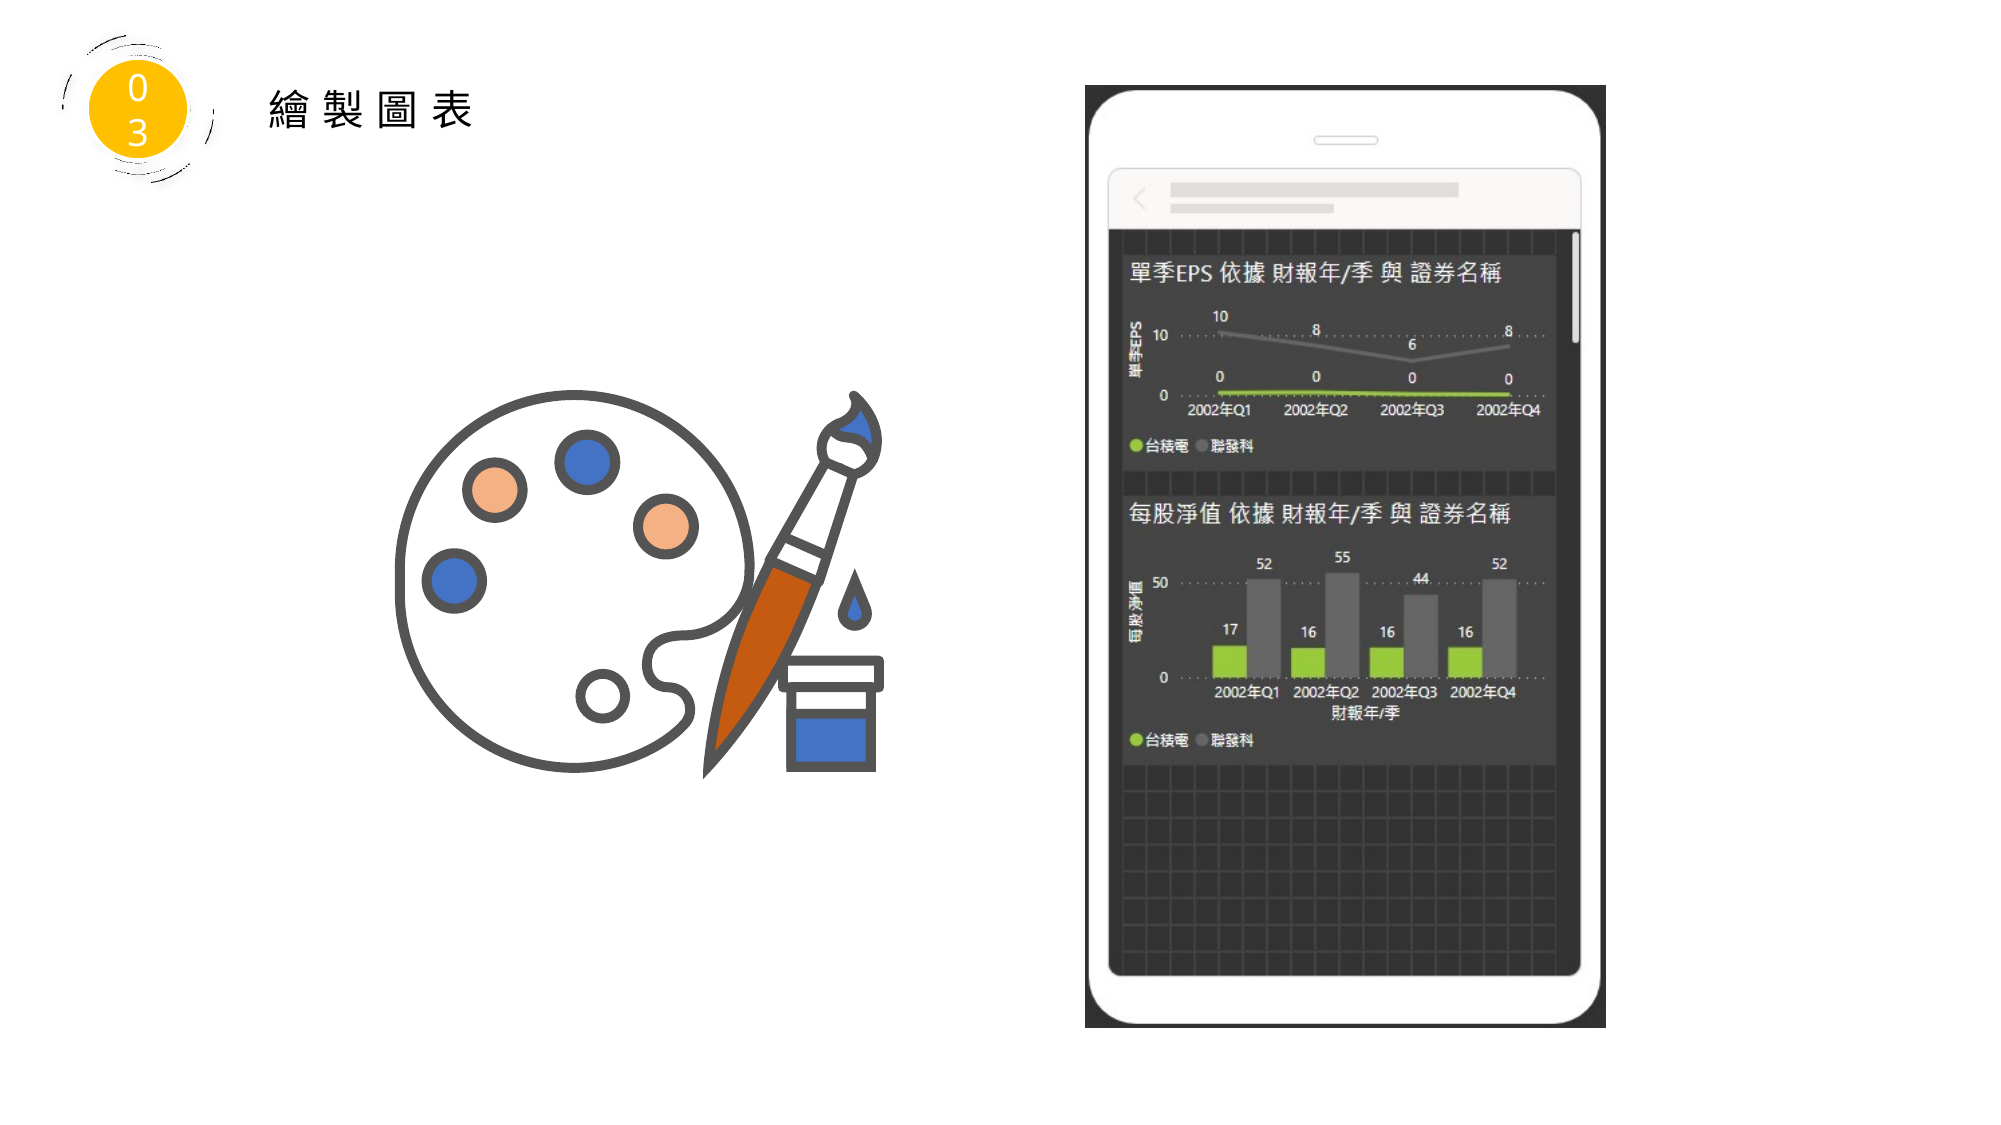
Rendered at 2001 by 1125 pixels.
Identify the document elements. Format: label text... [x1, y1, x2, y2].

text_box 繪製圖表 [253, 75, 1606, 141]
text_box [394, 390, 893, 780]
picture [1085, 85, 1606, 1028]
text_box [62, 35, 214, 183]
